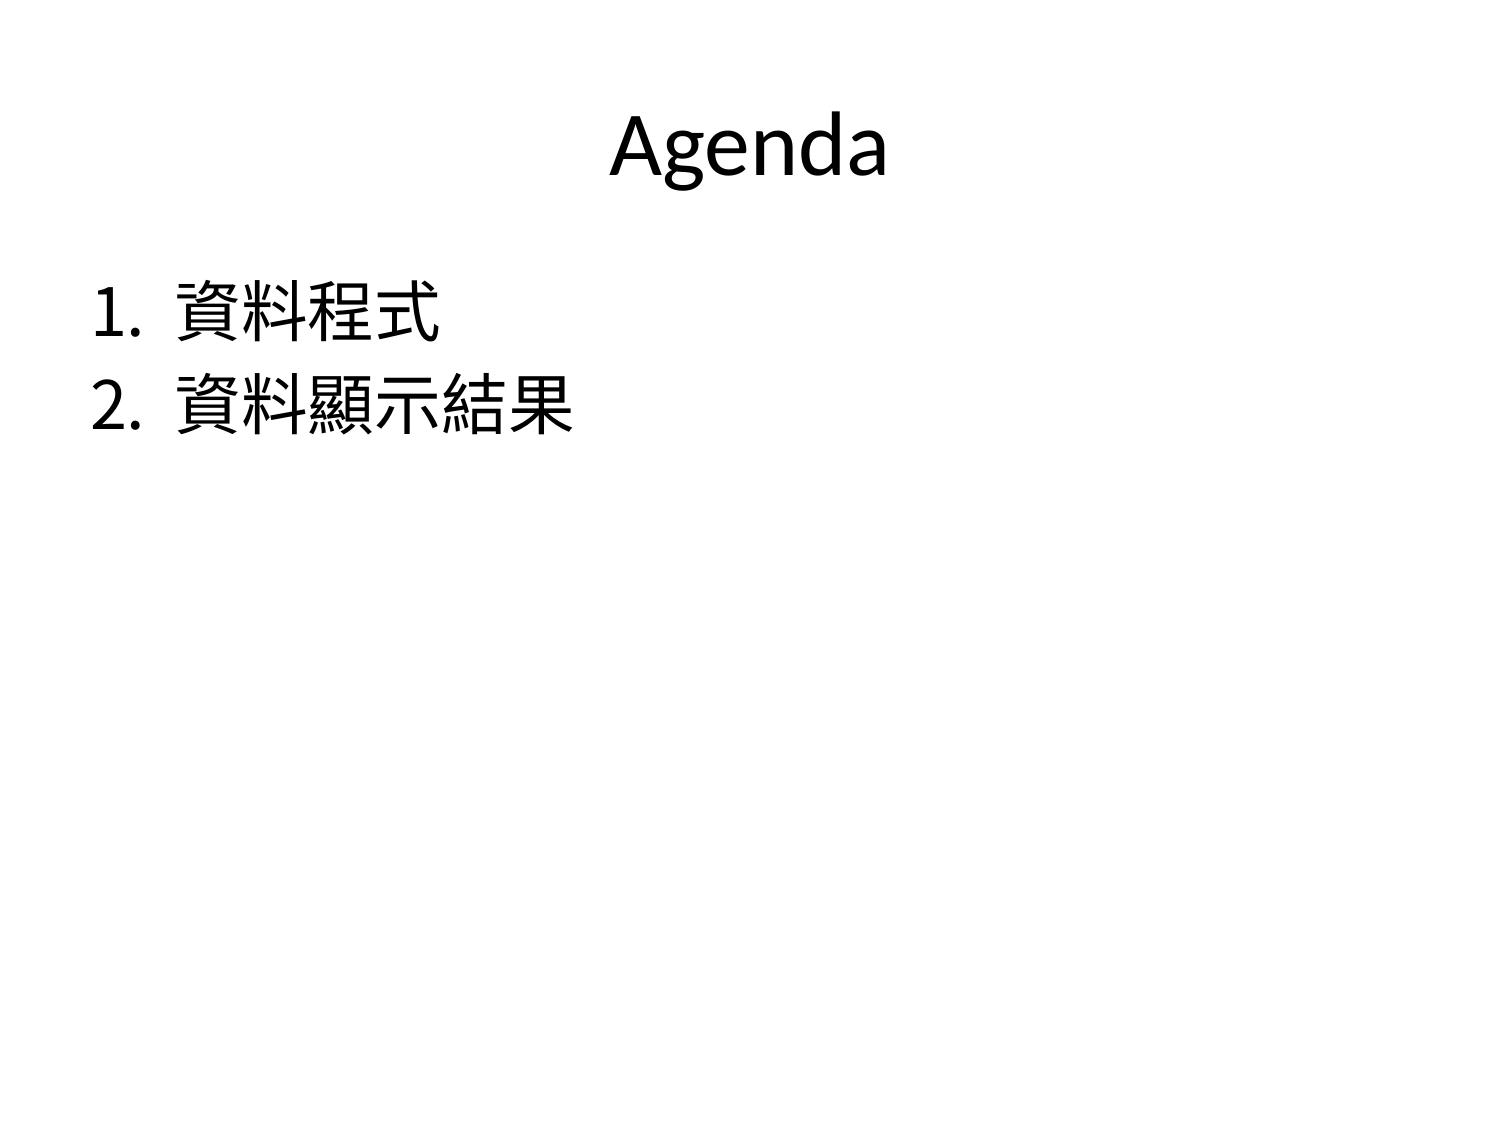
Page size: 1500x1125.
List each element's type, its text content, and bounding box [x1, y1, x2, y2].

title Agenda [75, 45, 1425, 233]
list 資料程式 資料顯示結果 [75, 262, 1425, 1005]
